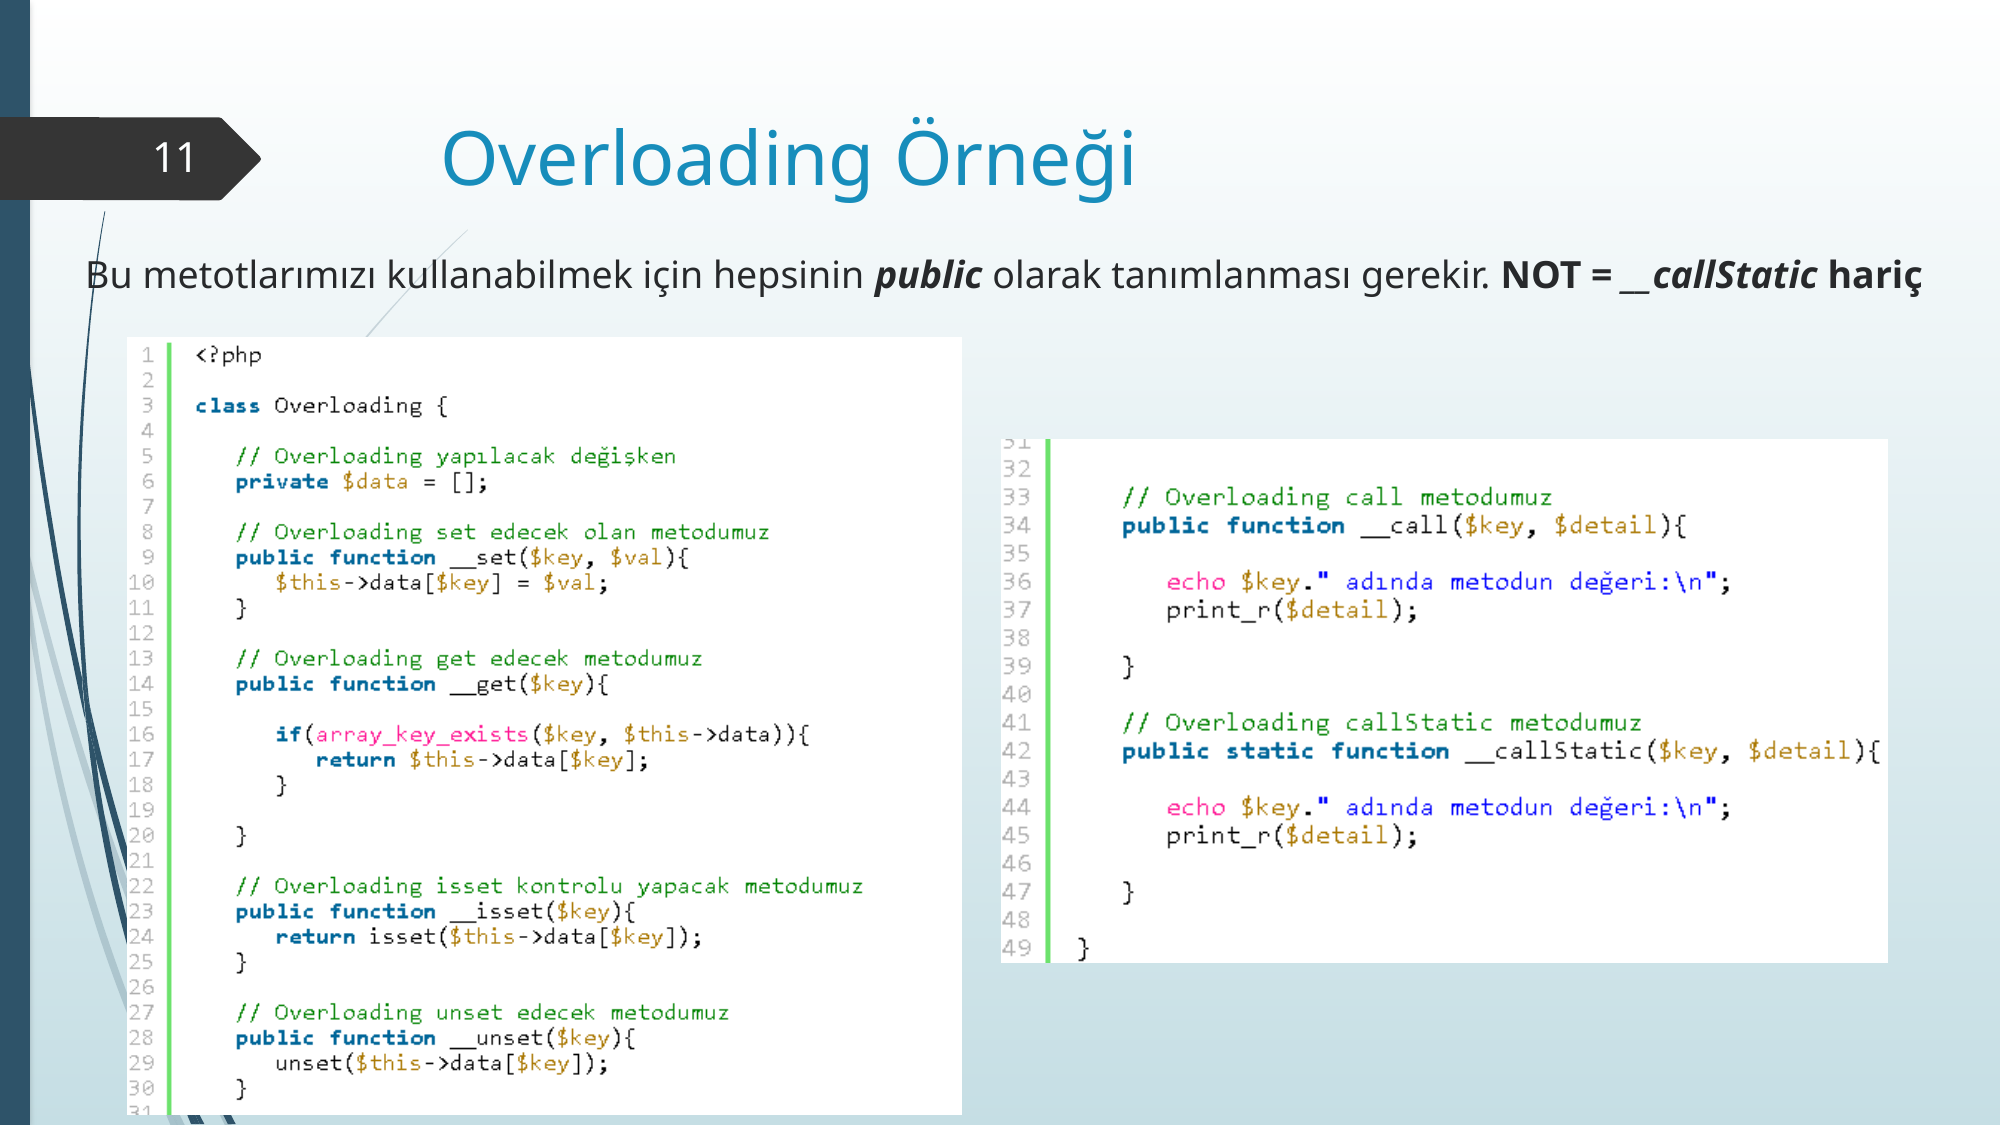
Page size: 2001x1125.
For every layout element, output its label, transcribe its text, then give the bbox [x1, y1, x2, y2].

slide_number 11 [87, 129, 216, 190]
text_box Bu metotlarımızı kullanabilmek için hepsinin public olarak tanımlanması gerekir. NOT = __callStatic hariç [70, 243, 2000, 304]
picture [127, 336, 963, 1115]
title Overloading Örneği [425, 304, 1888, 313]
picture [1001, 438, 1888, 963]
title Overloading Örneği [425, 102, 1888, 243]
